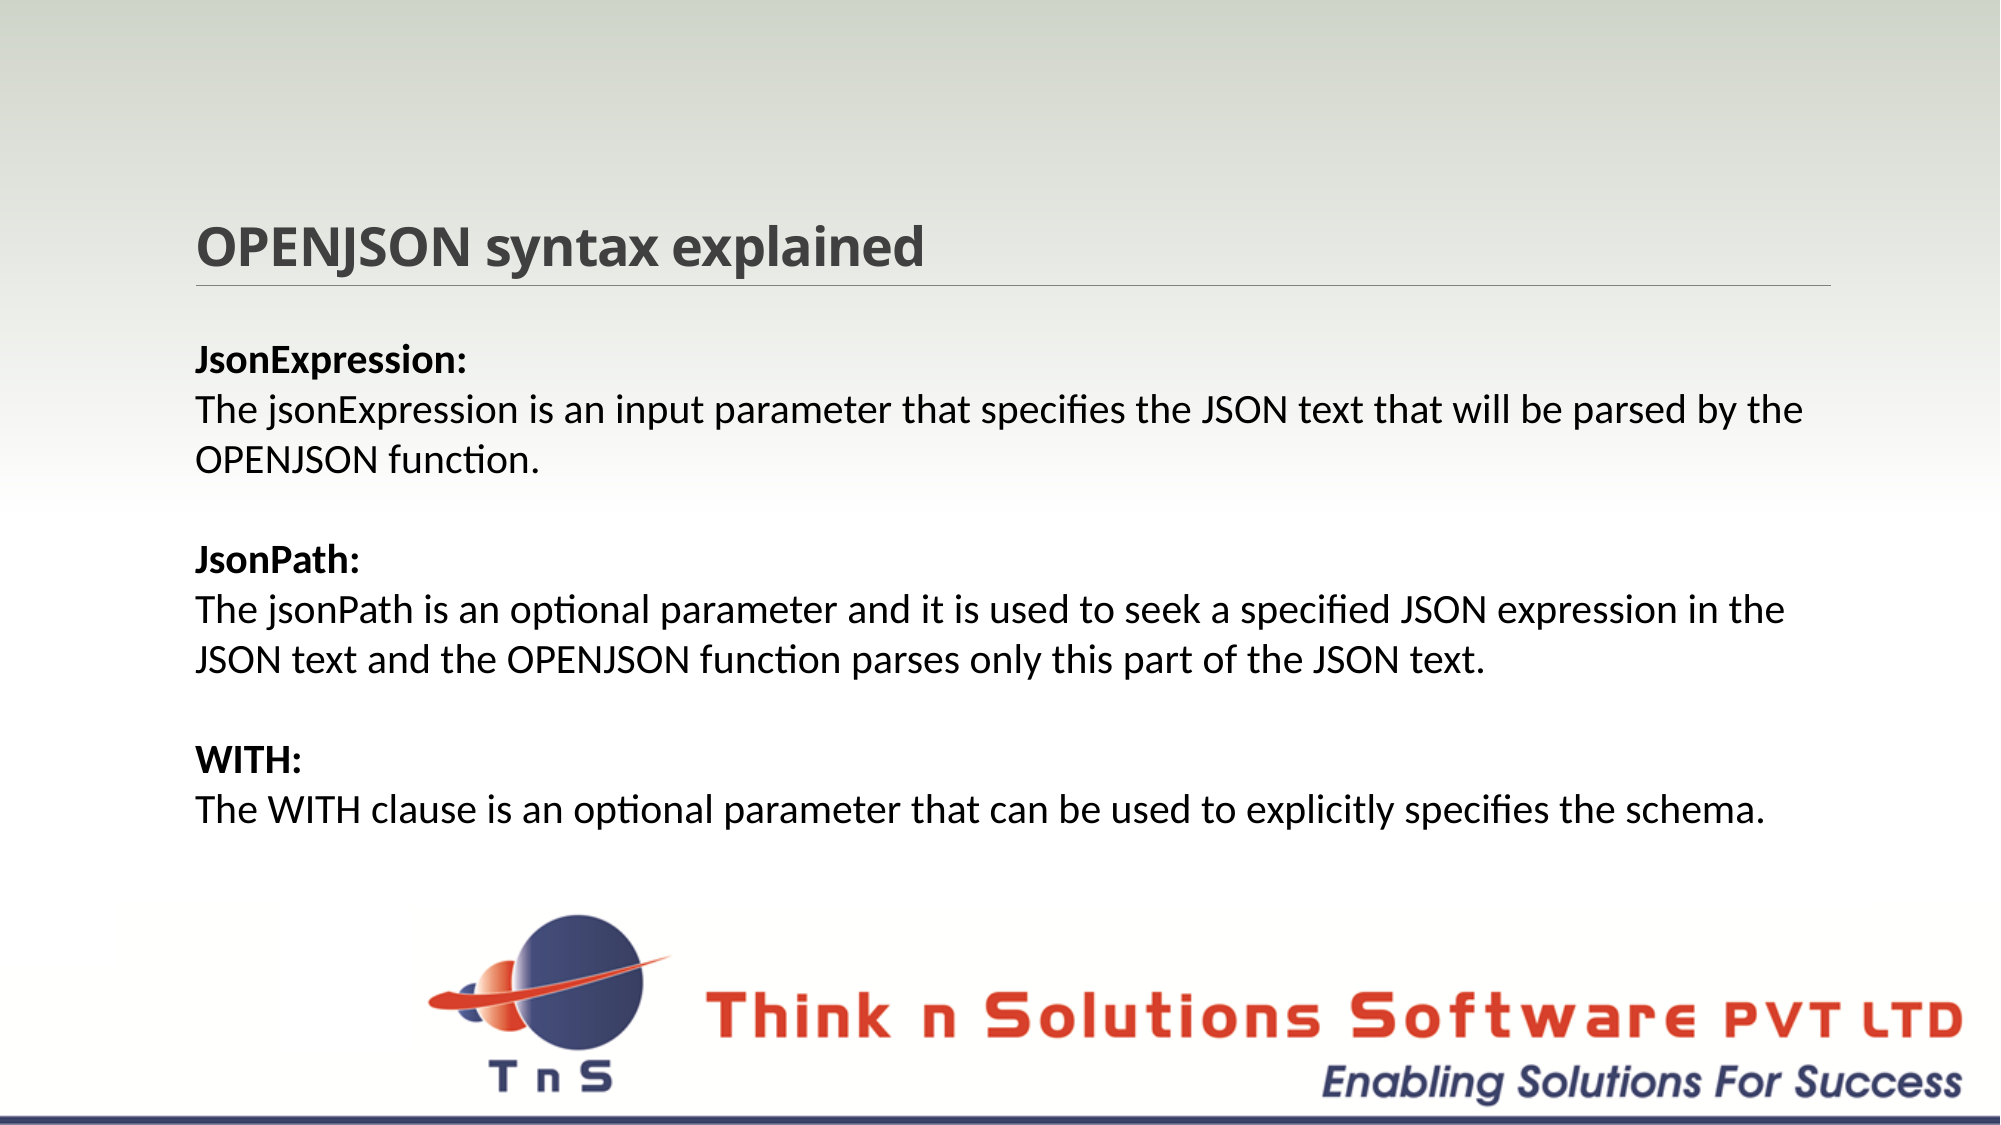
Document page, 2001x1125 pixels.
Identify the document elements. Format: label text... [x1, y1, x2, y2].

title OPENJSON syntax explained [180, 47, 1830, 285]
text_box JsonExpression: The jsonExpression is an input parameter that specifies the JSON text that will be parsed by the OPENJSON function. JsonPath: The jsonPath is an optional parameter and it is used to seek a specified JSON expression in the JSON text and the OPENJSON function parses only this part of the JSON text. WITH: The WITH clause is an optional parameter that can be used to explicitly specifies the schema. [179, 324, 1830, 899]
picture [0, 901, 2000, 1125]
